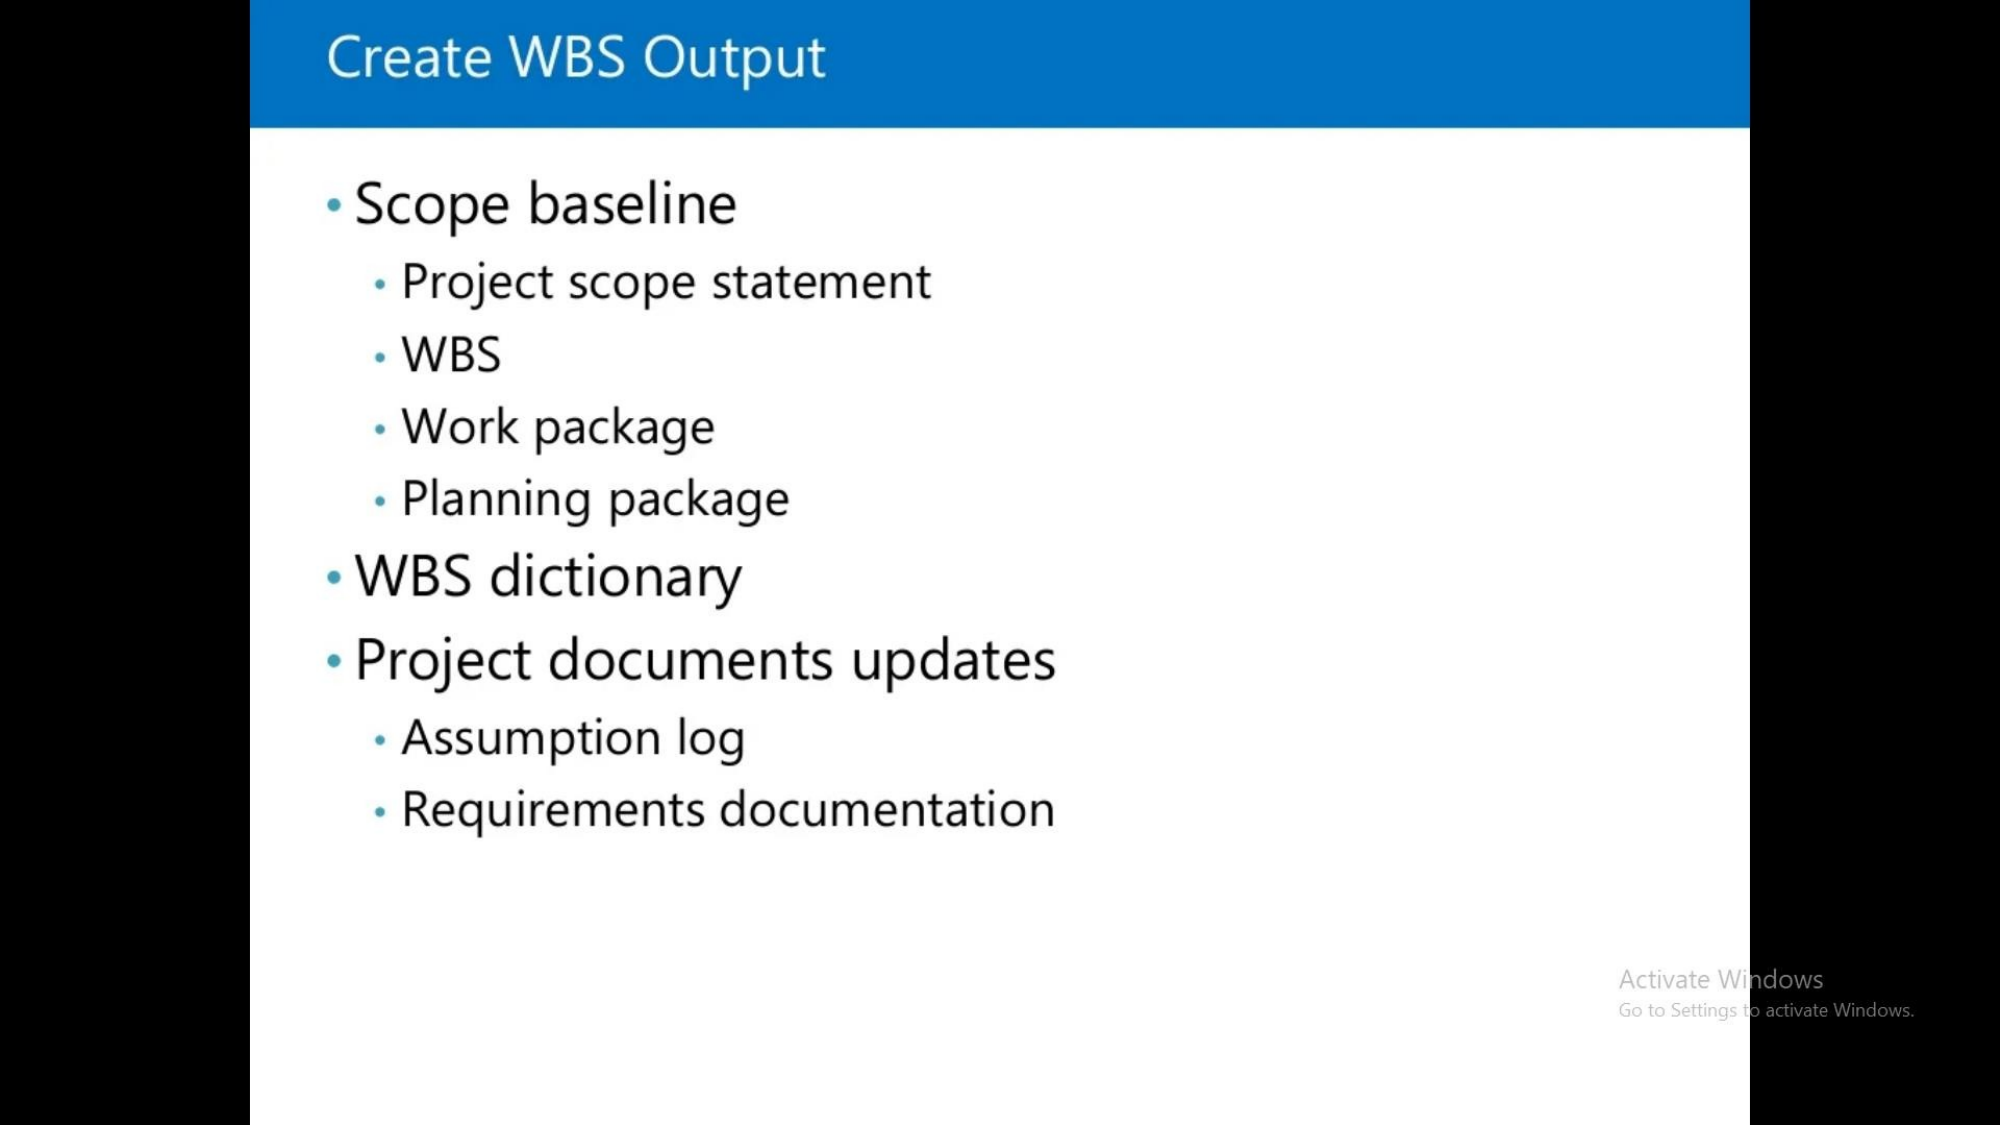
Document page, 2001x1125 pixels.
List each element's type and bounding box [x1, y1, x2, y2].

text_box [0, 0, 2000, 1125]
